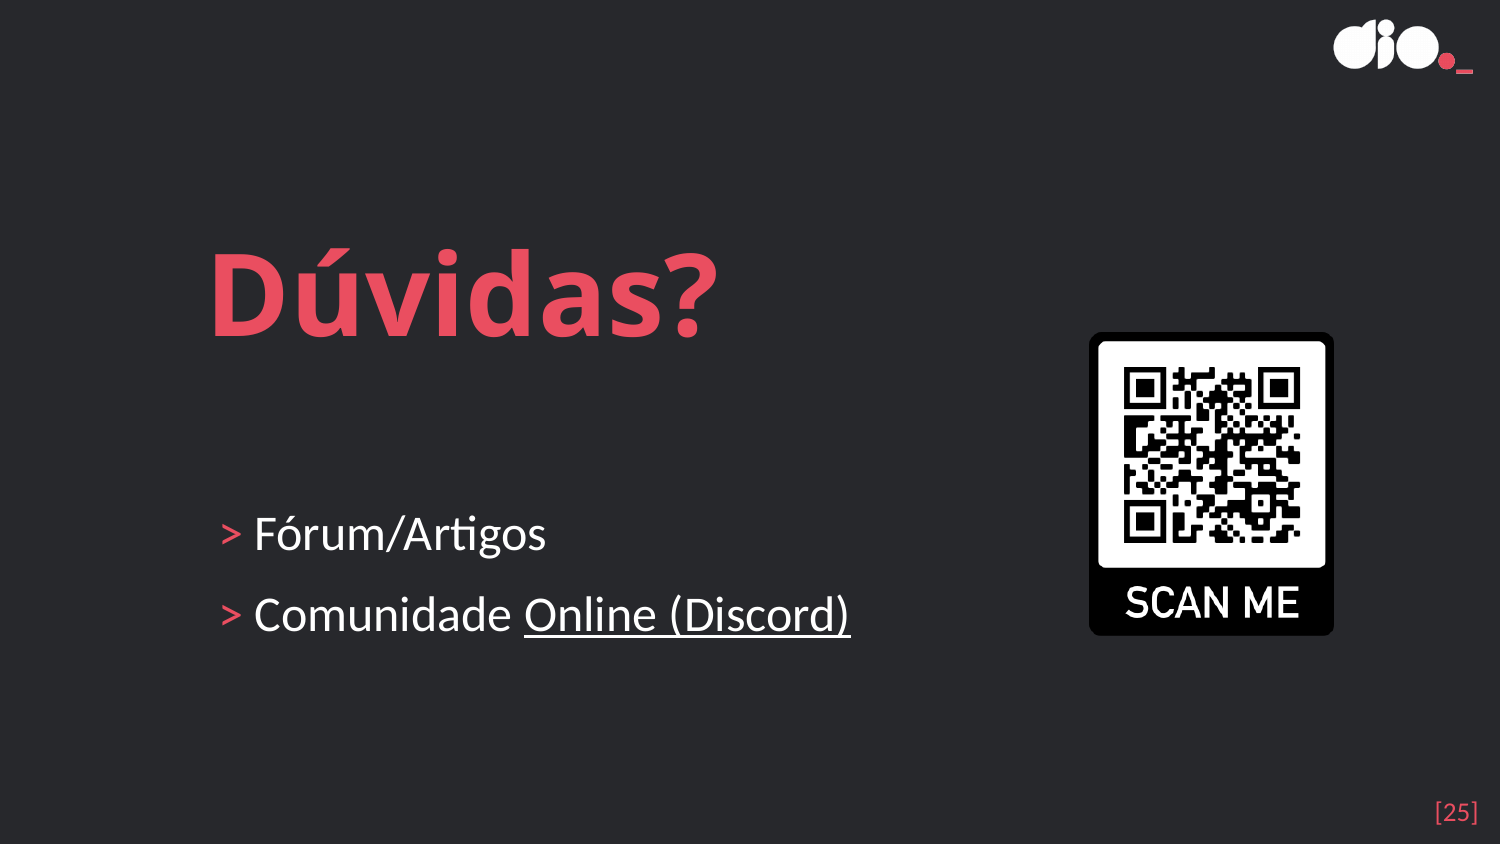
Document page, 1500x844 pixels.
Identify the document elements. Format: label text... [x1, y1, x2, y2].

text_box Dúvidas? [190, 215, 1270, 366]
slide_number [25] [1403, 779, 1494, 844]
picture [1089, 332, 1334, 636]
picture [1332, 19, 1474, 75]
text_box > Fórum/Artigos > Comunidade Online (Discord) [190, 485, 920, 636]
